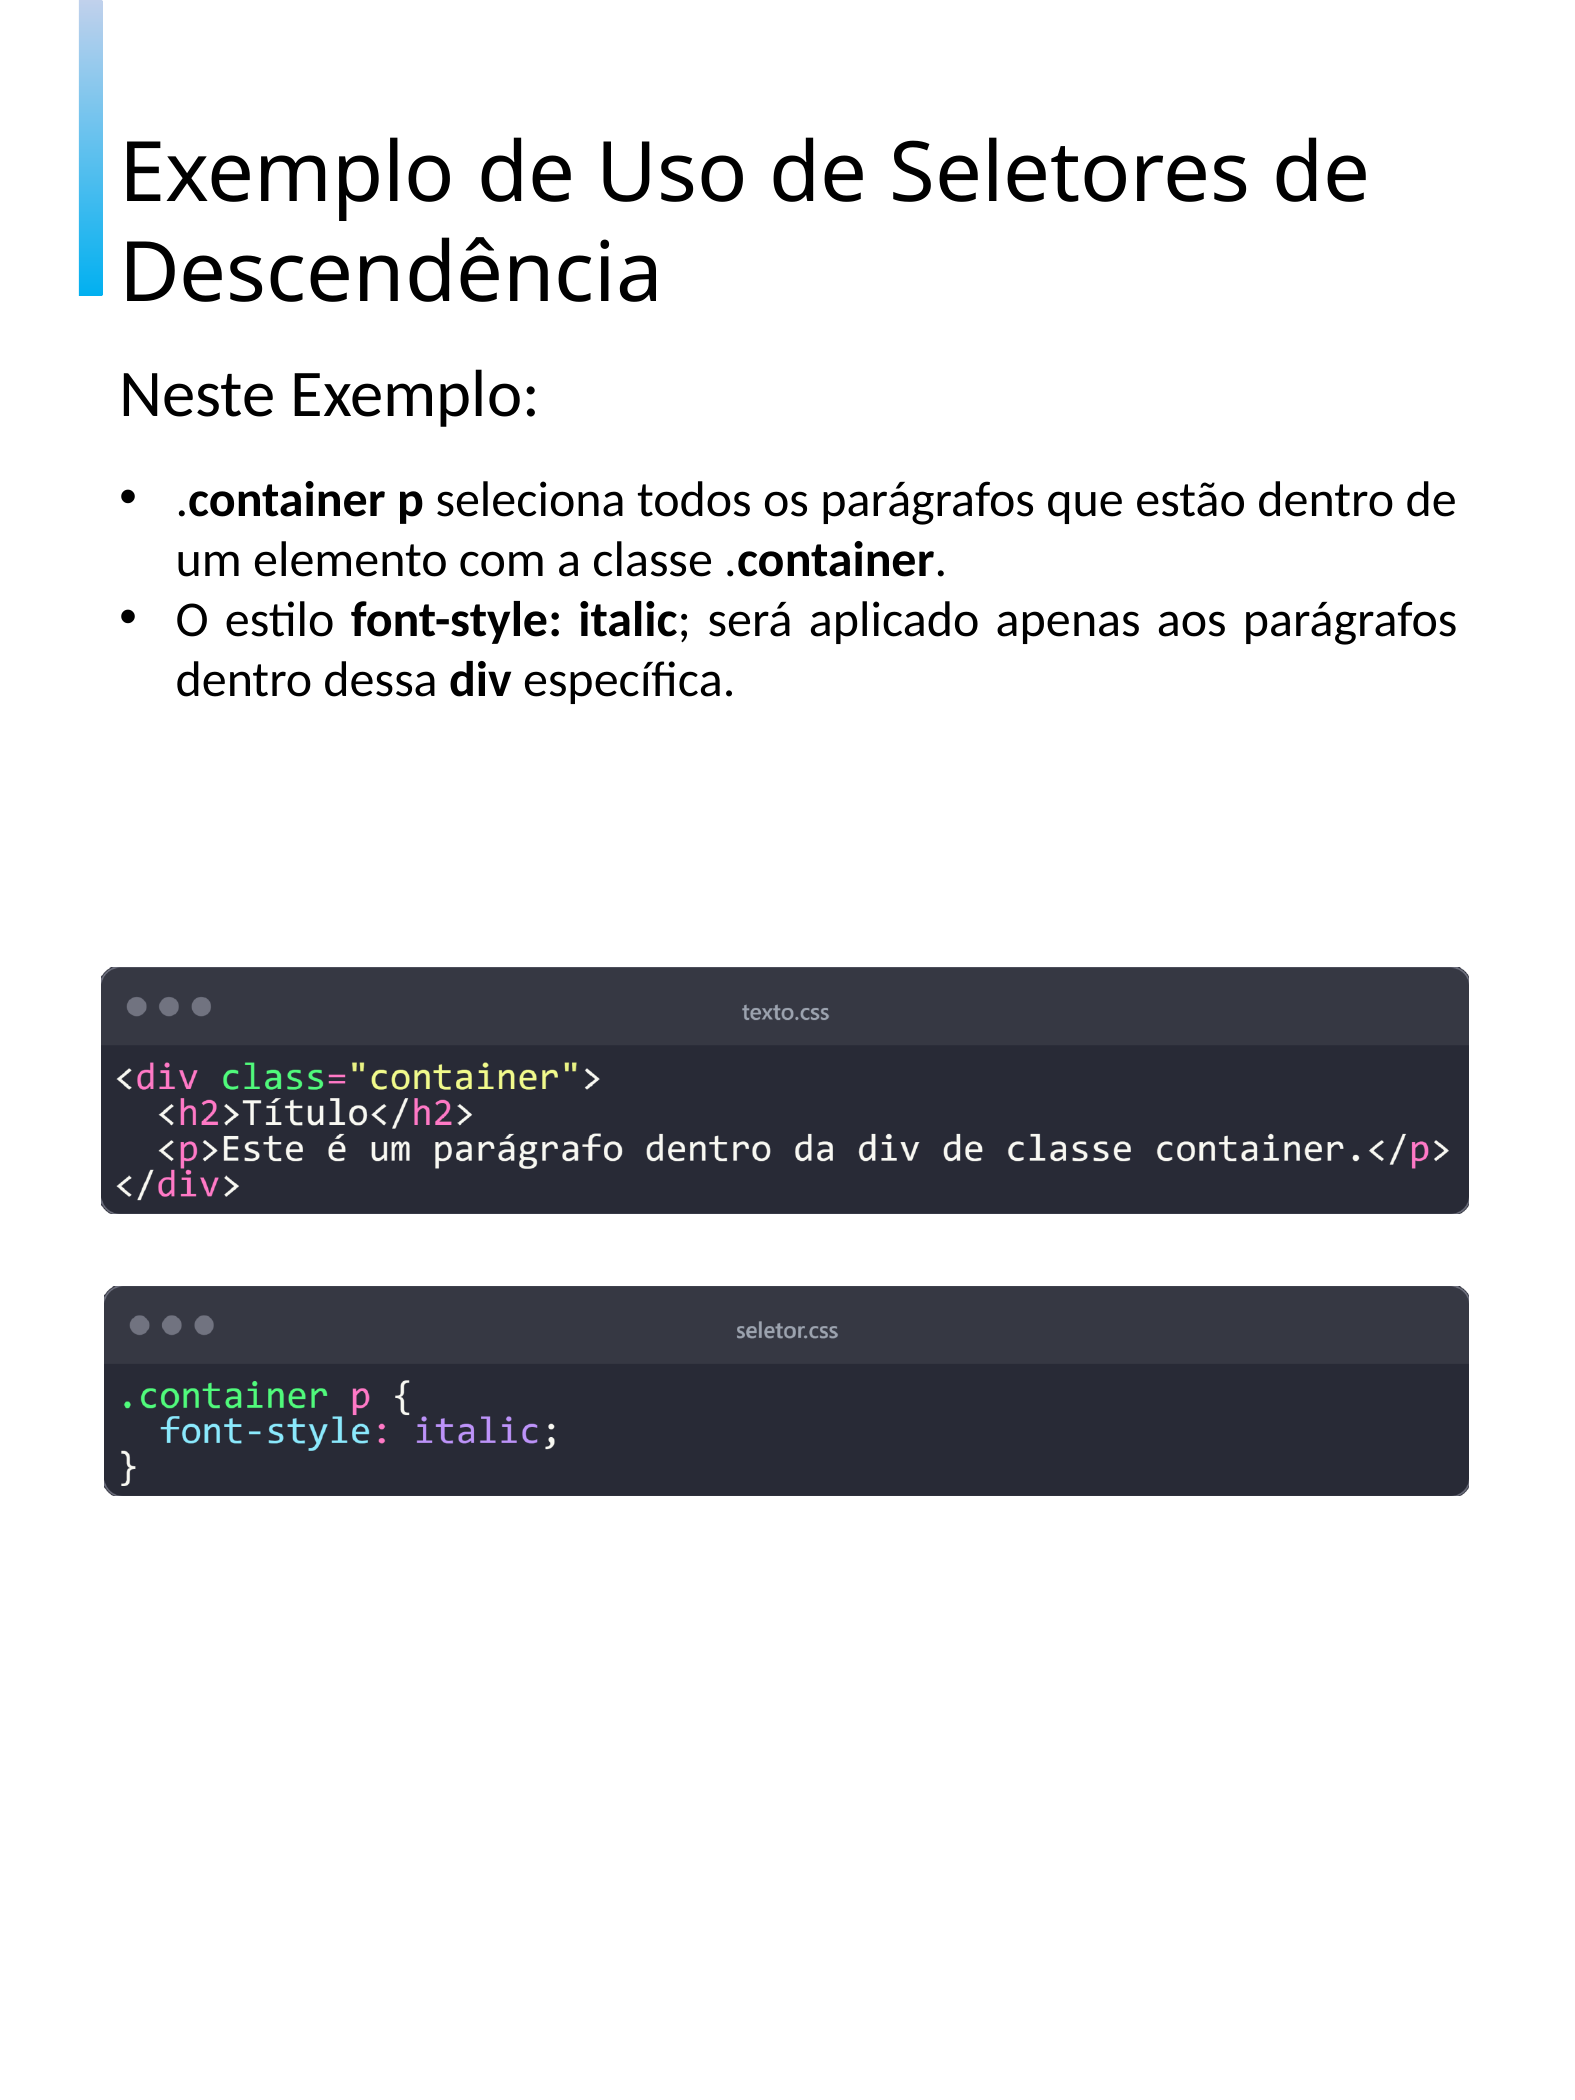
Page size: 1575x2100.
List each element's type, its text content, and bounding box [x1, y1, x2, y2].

picture [104, 1285, 1470, 1497]
text_box [77, 0, 104, 297]
text_box Exemplo de Uso de Seletores de Descendência [104, 110, 1473, 326]
text_box .container p seleciona todos os parágrafos que estão dentro de um elemento com a classe .container. O estilo font-style: italic; será aplicado apenas aos parágrafos dentro dessa div específica. [104, 459, 1473, 715]
text_box Neste Exemplo: [104, 342, 1410, 437]
picture [100, 966, 1470, 1214]
